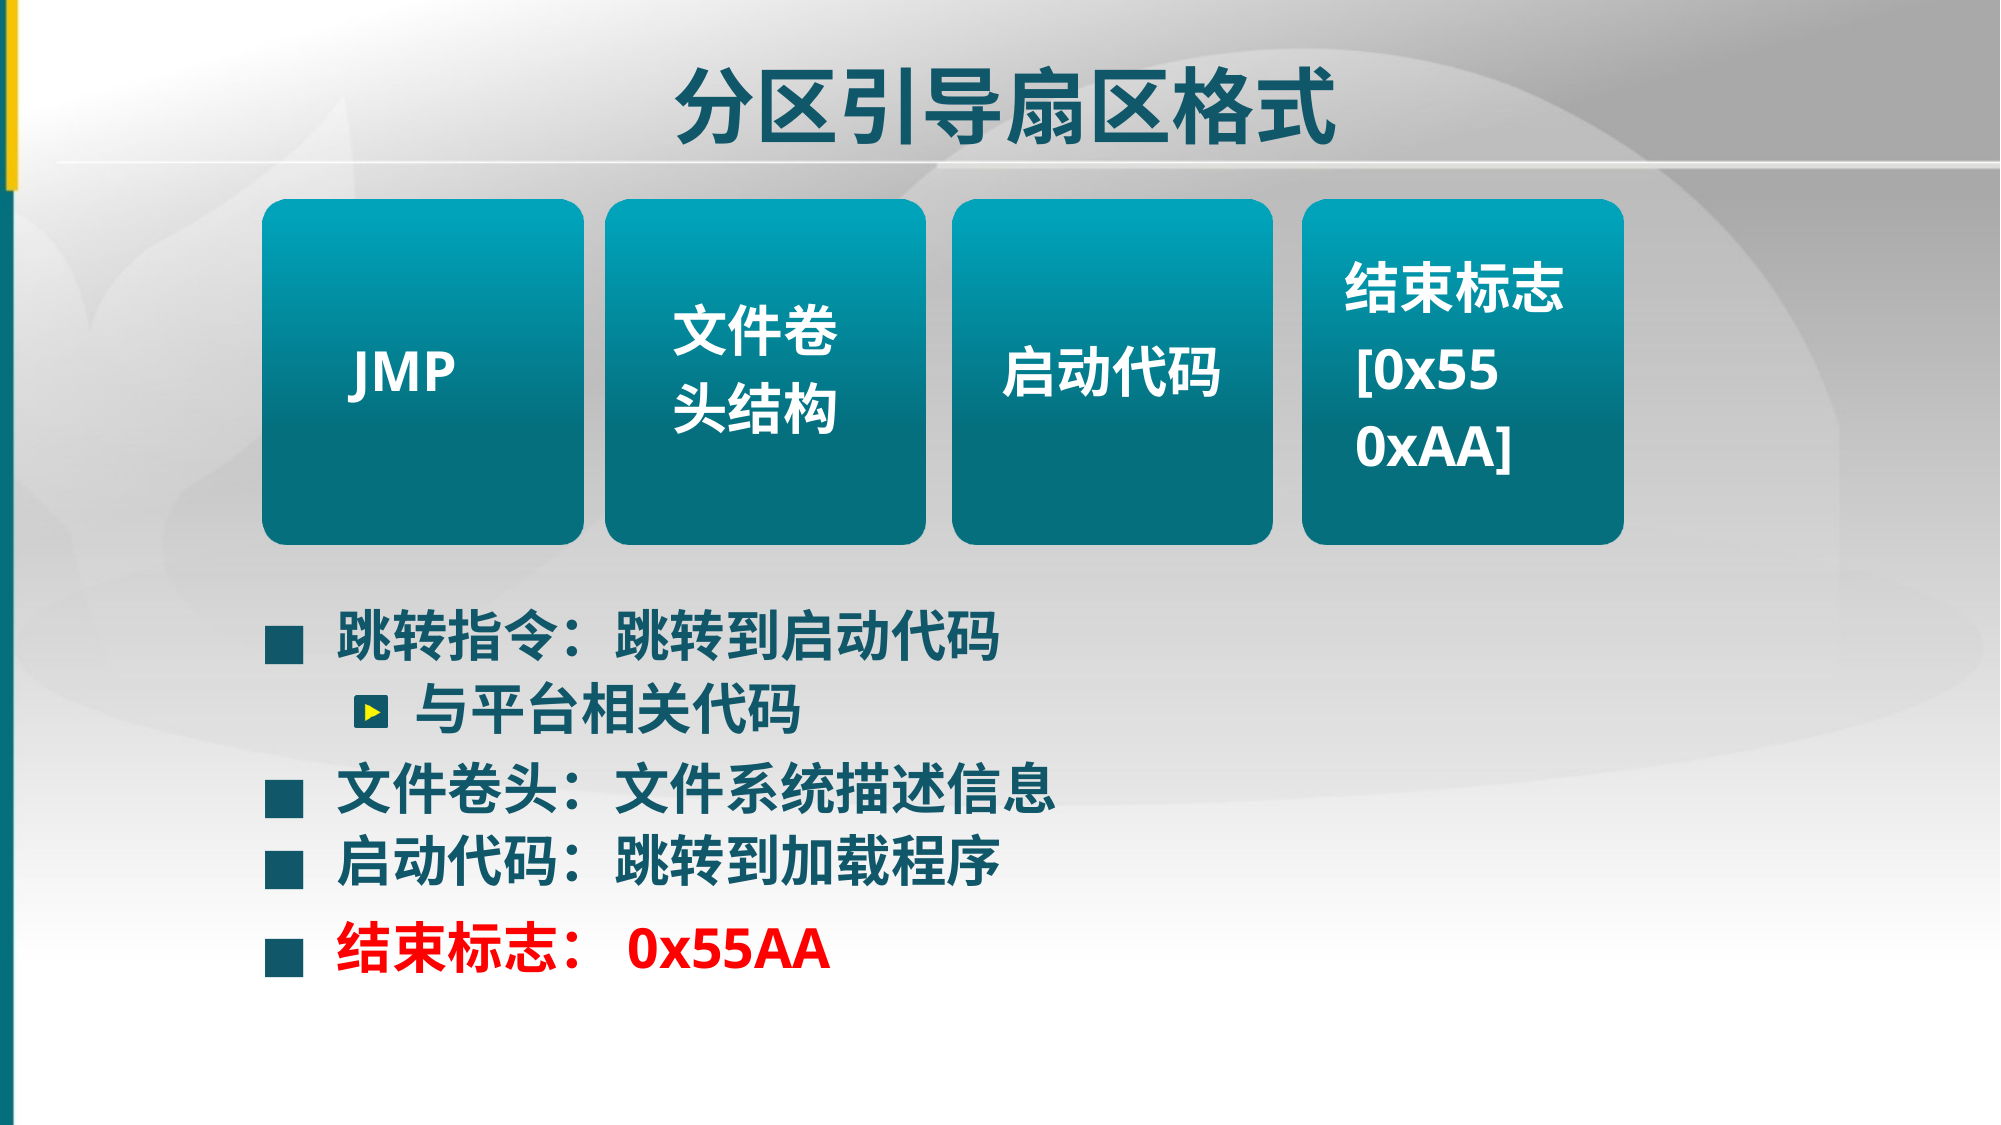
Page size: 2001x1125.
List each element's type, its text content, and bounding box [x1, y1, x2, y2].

text_box 分区引导扇区格式 [657, 46, 1360, 162]
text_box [243, 593, 1198, 750]
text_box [243, 746, 1166, 990]
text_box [605, 199, 1624, 545]
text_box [262, 199, 584, 545]
picture [0, 0, 2000, 1125]
